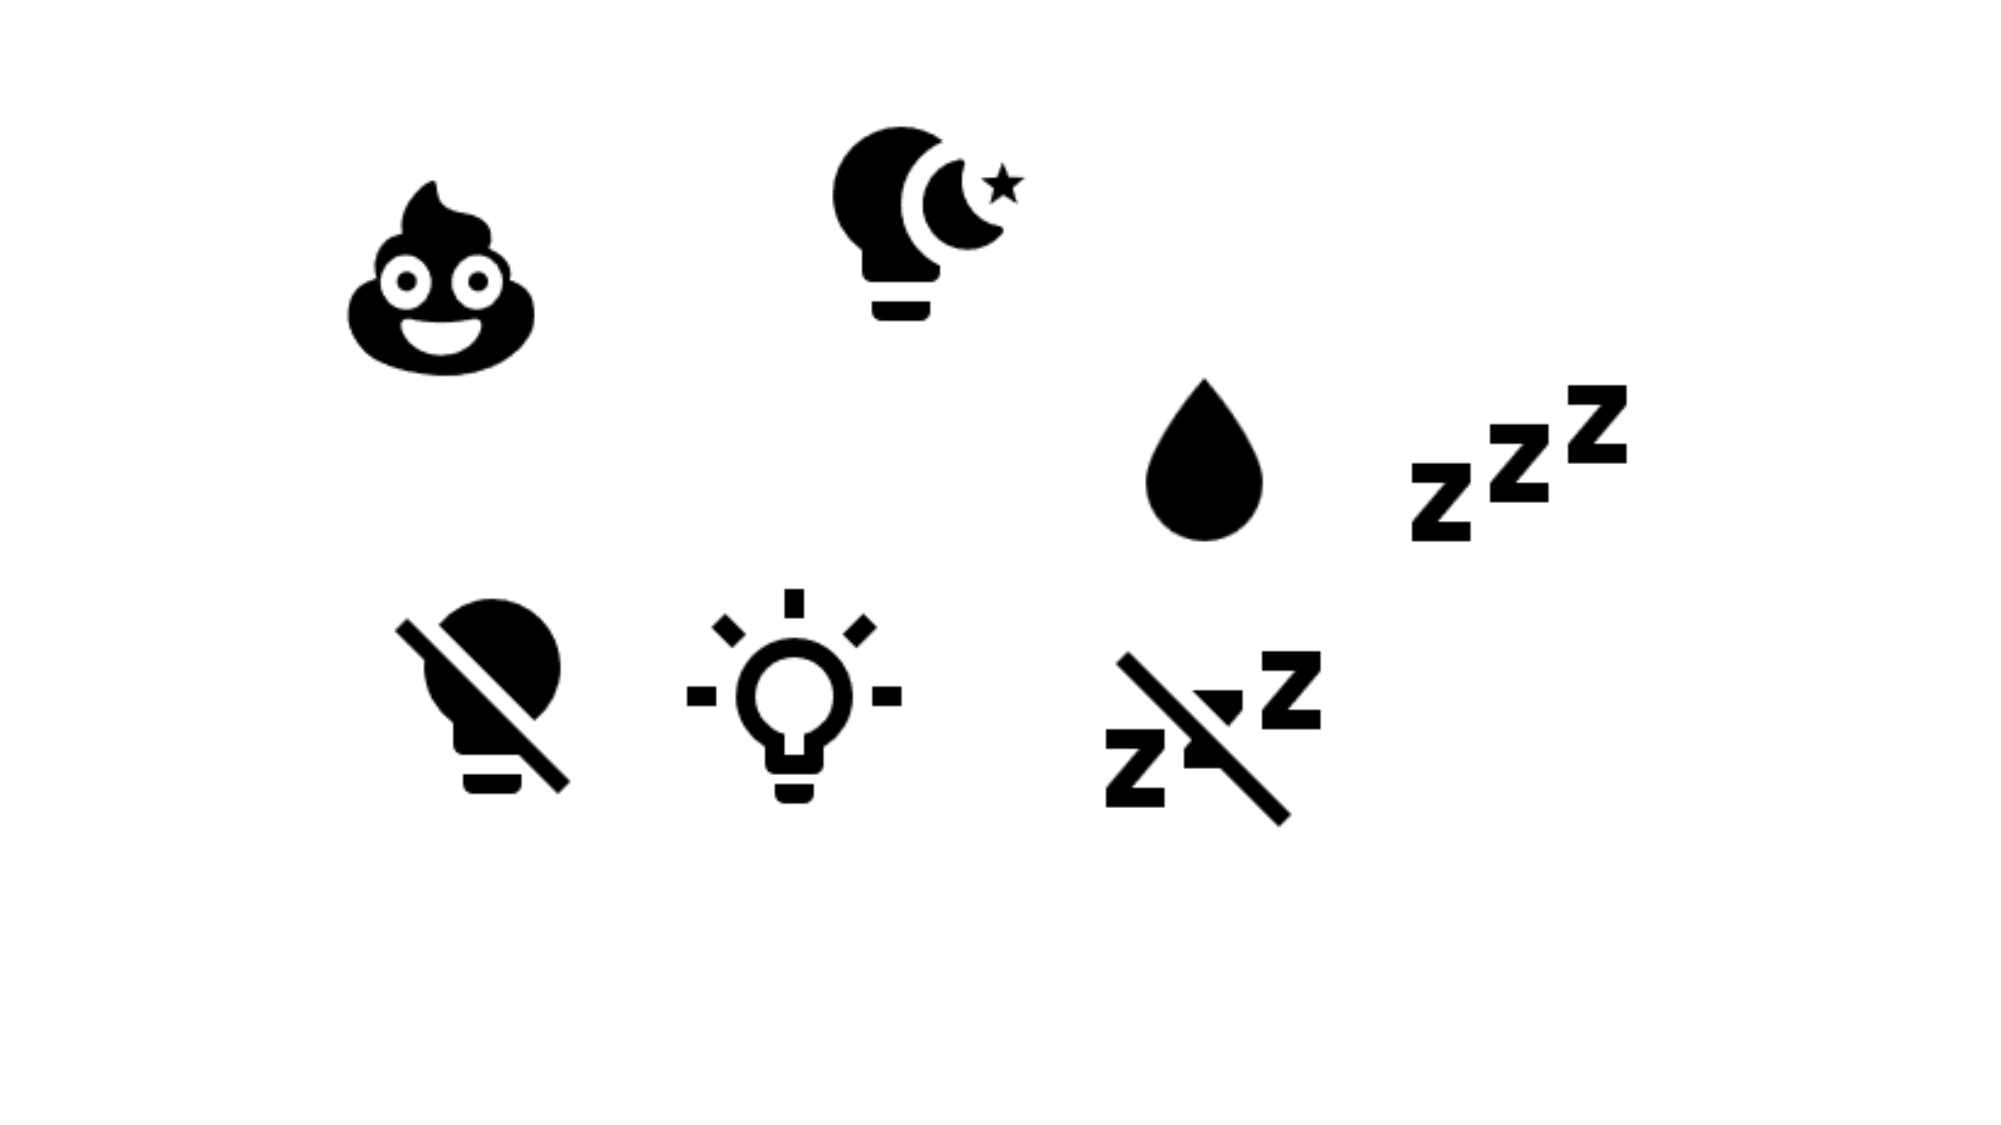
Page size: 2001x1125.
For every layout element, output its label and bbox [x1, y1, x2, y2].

picture [1097, 613, 1331, 847]
picture [1403, 347, 1637, 581]
picture [678, 580, 912, 814]
picture [376, 580, 610, 814]
picture [323, 162, 557, 396]
picture [1088, 347, 1322, 581]
picture [814, 108, 1048, 342]
